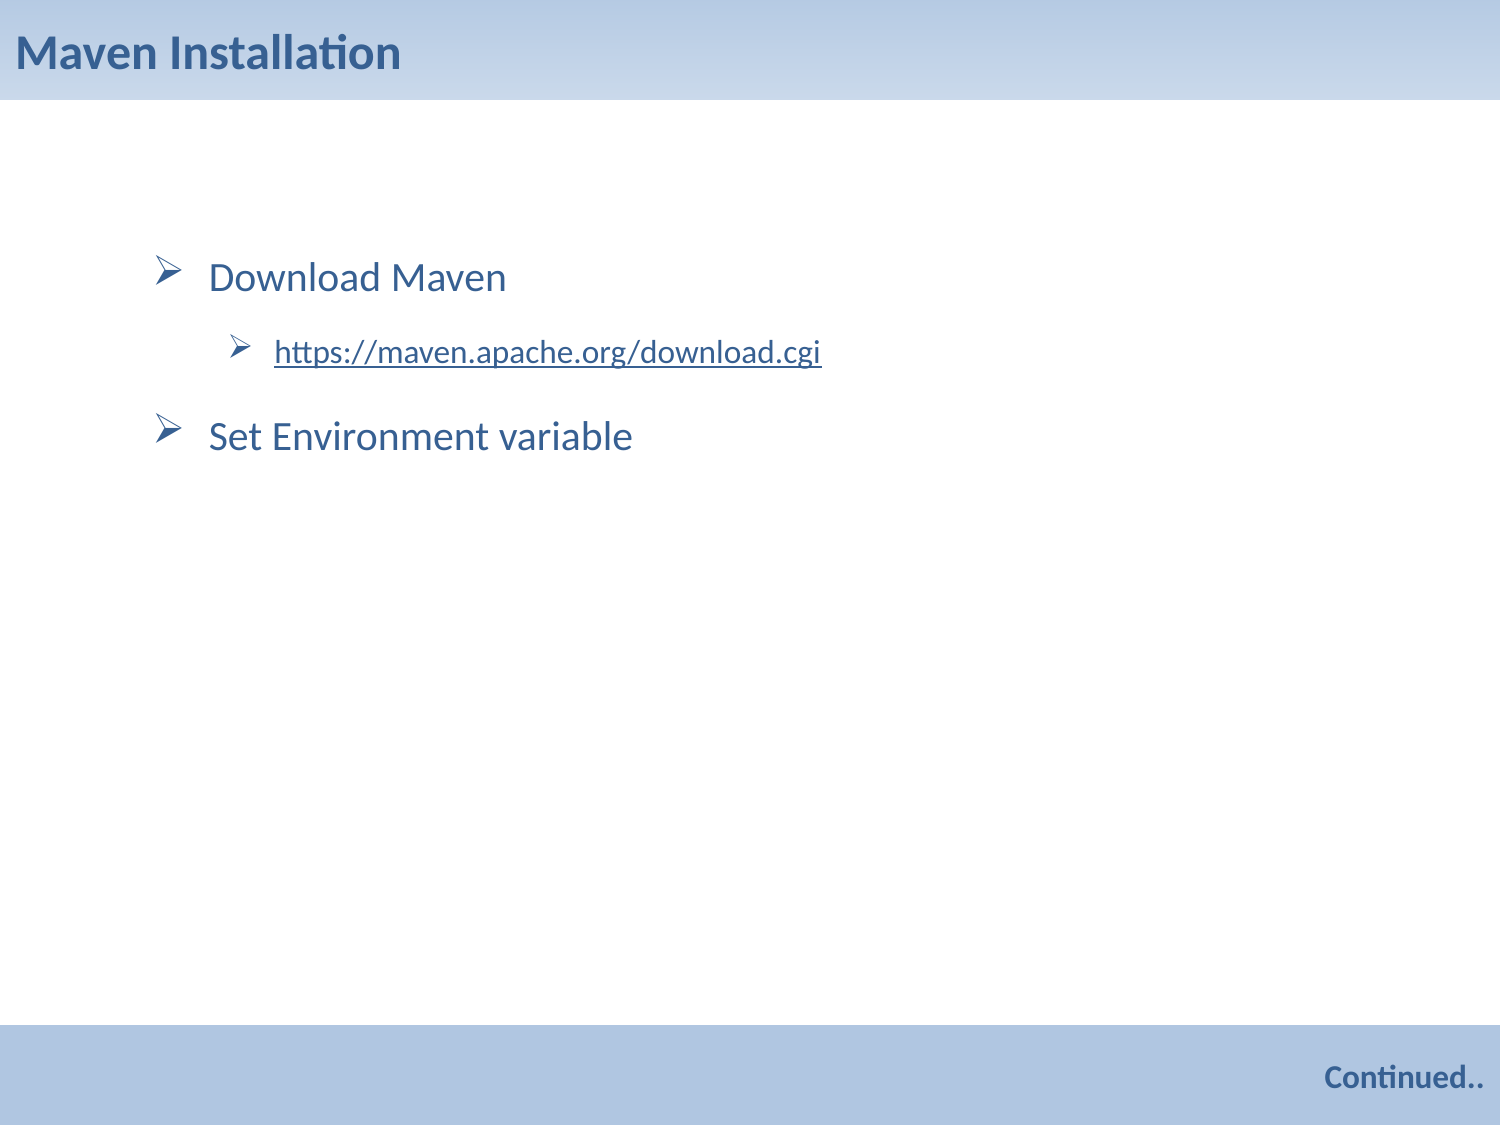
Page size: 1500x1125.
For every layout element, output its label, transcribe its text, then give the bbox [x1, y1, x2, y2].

text_box Download Maven https://maven.apache.org/download.cgi Set Environment variable [137, 212, 1200, 538]
text_box Continued.. [0, 1025, 1500, 1125]
title Maven Installation [0, 0, 1500, 100]
